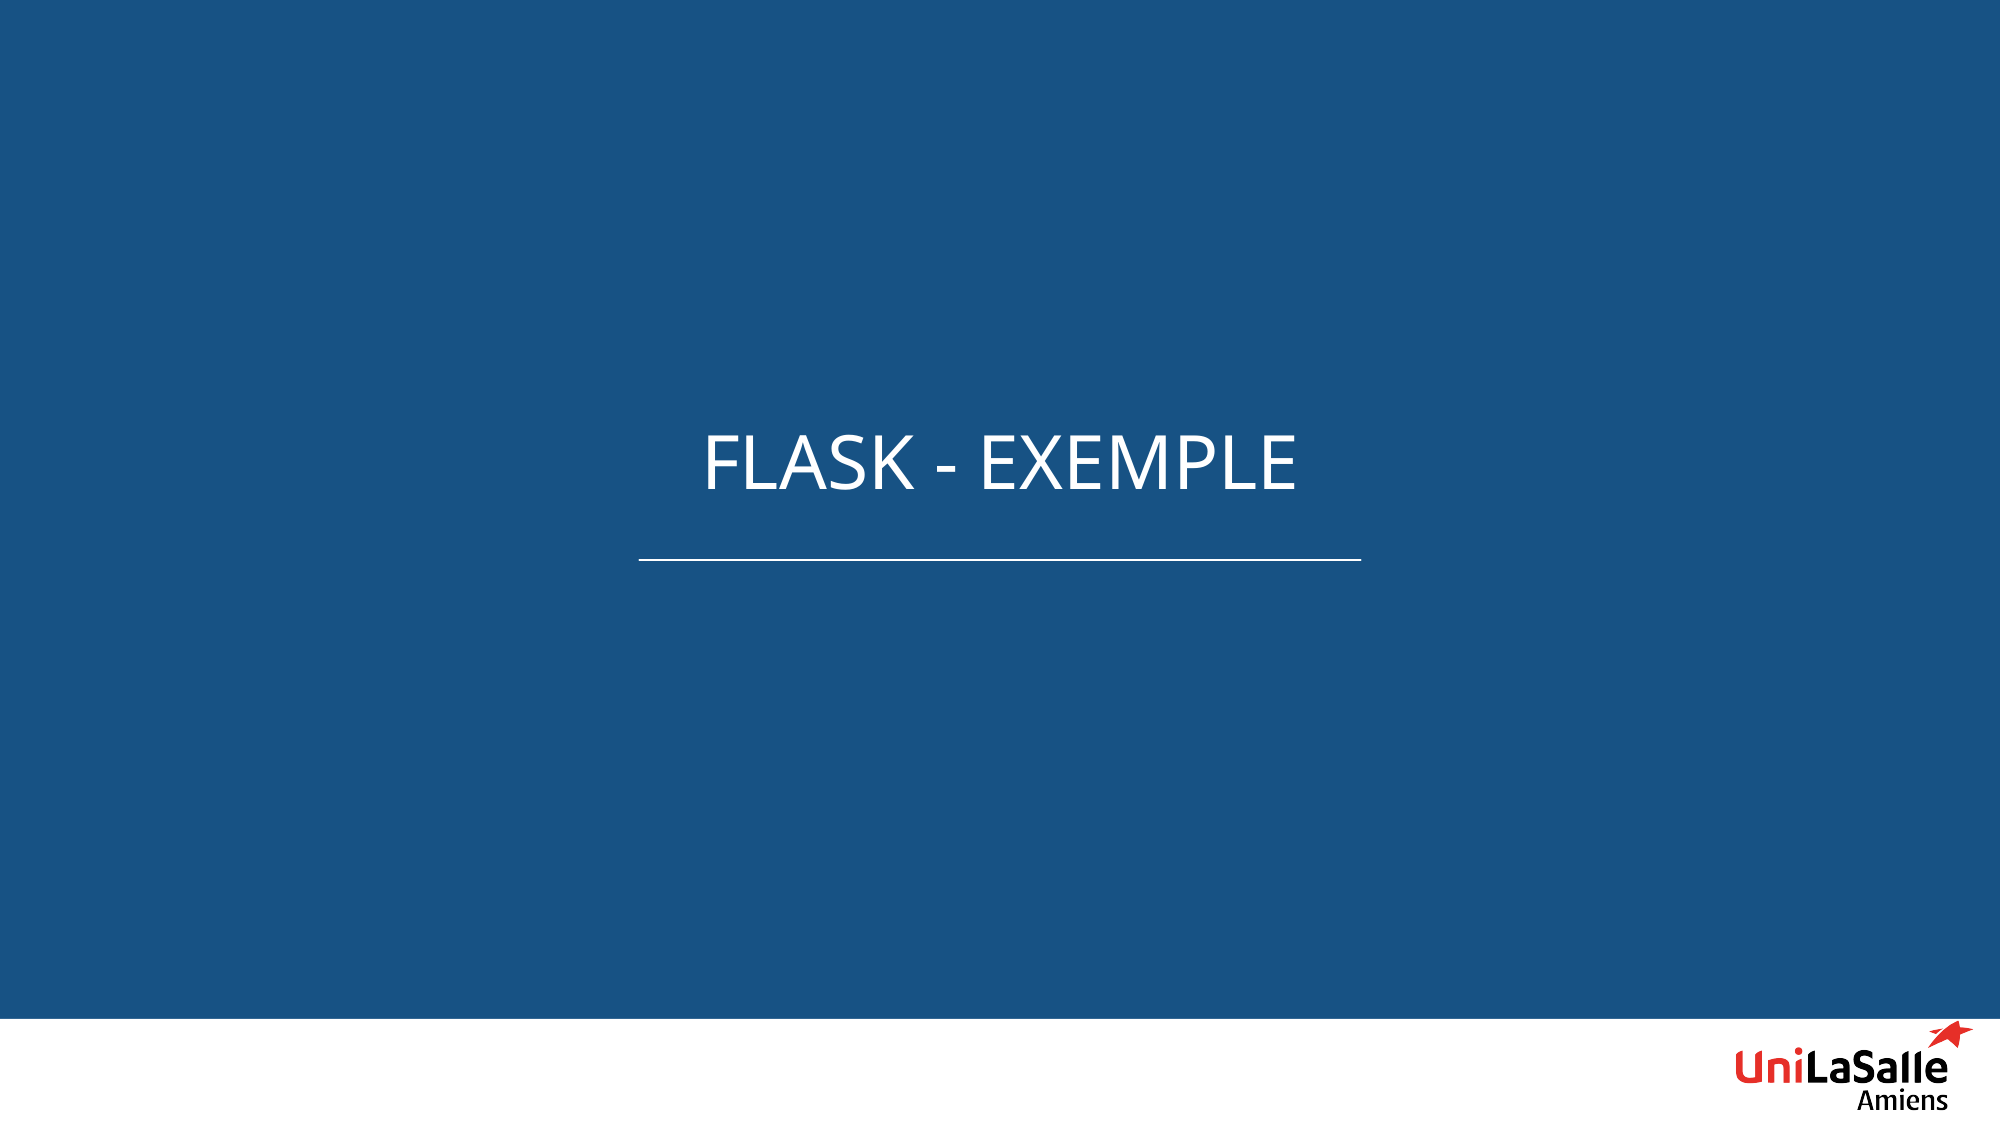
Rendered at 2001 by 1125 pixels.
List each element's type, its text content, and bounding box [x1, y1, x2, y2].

title Flask - Exemple [79, 411, 1923, 505]
picture [1725, 999, 1984, 1123]
